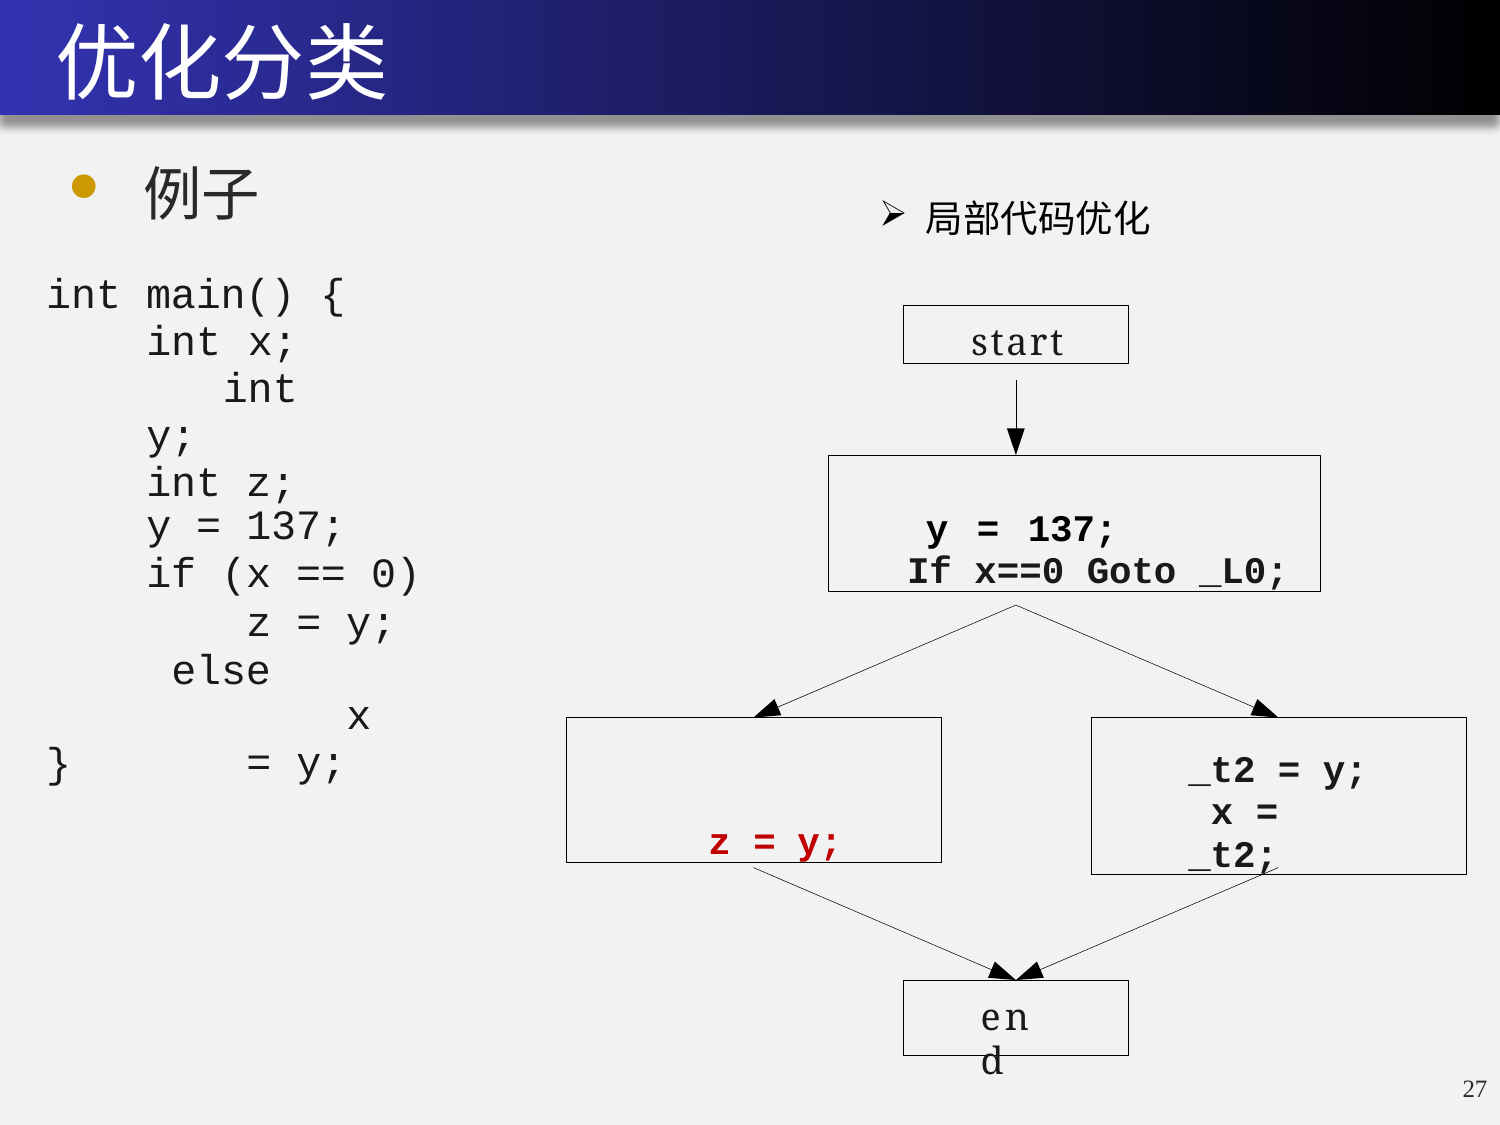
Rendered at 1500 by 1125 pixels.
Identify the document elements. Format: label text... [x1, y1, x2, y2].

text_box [752, 867, 1279, 1056]
text_box 例子 [66, 149, 550, 227]
text_box 局部代码优化 [660, 165, 1437, 248]
text_box _t2 = y; x = _t2; [1090, 717, 1466, 875]
text_box } [44, 733, 74, 786]
text_box z = y; [565, 717, 941, 862]
text_box end [978, 1065, 1054, 1083]
text_box y = 137; If x==0 Goto _L0; [828, 455, 1321, 591]
text_box 优化分类 [53, 8, 1141, 111]
text_box start [903, 305, 1129, 364]
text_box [1006, 379, 1026, 456]
text_box int main() { int x; int y; int z; [44, 265, 349, 507]
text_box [753, 604, 1279, 718]
text_box y = 137; if (x == 0) z = y; else x = y; [144, 497, 424, 785]
slide_number 26 [1431, 1077, 1500, 1103]
